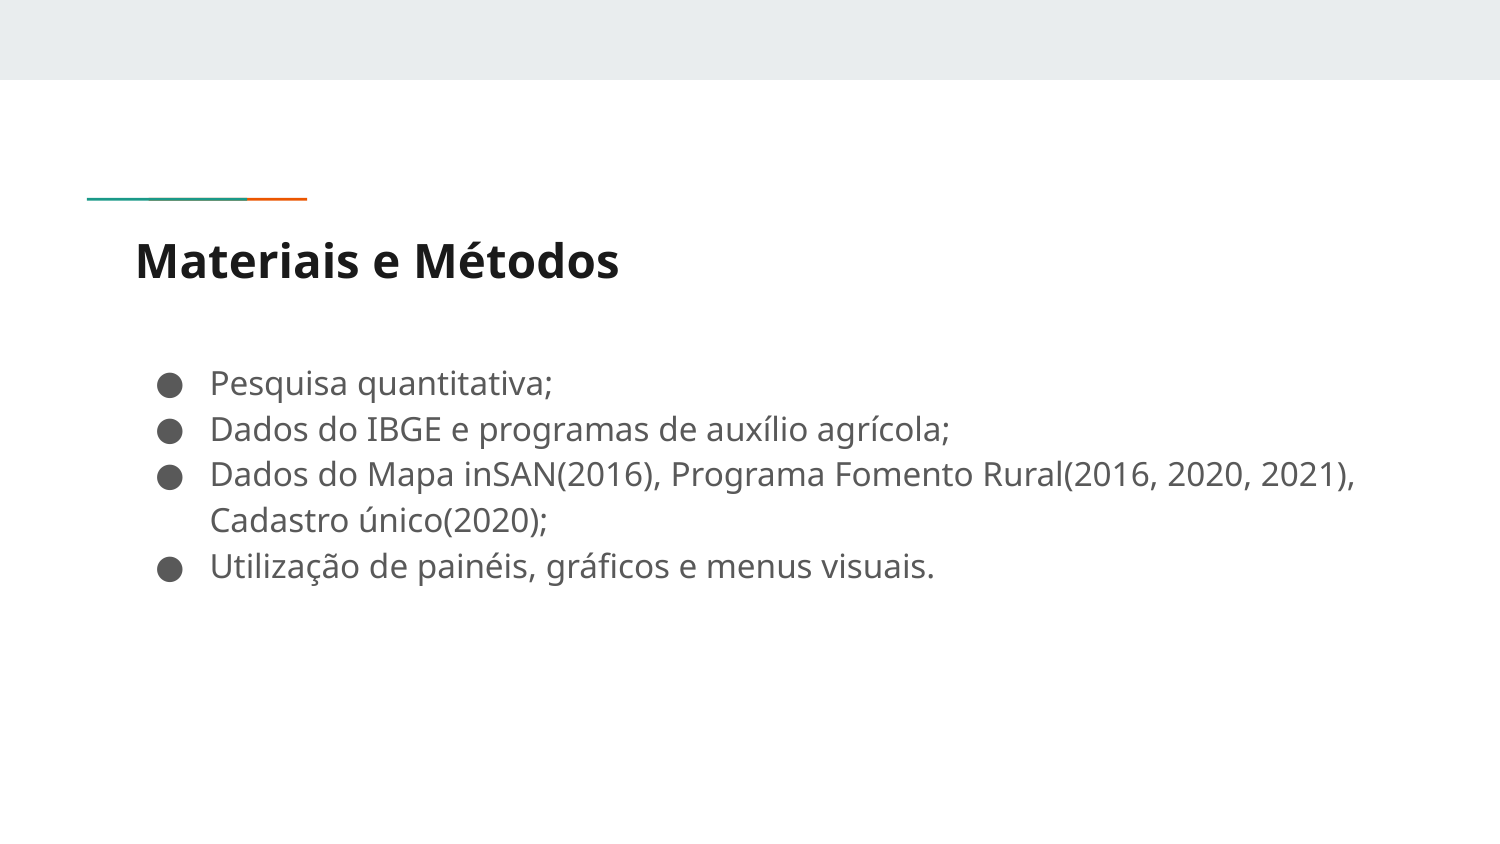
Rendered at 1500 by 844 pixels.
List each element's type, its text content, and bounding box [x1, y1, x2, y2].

title Materiais e Métodos [119, 216, 1381, 305]
list Pesquisa quantitativa; Dados do IBGE e programas de auxílio agrícola; Dados do Mapa inSAN(2016), Programa Fomento Rural(2016, 2020, 2021), Cadastro único(2020); Utilização de painéis, gráficos e menus visuais. [119, 341, 1381, 712]
